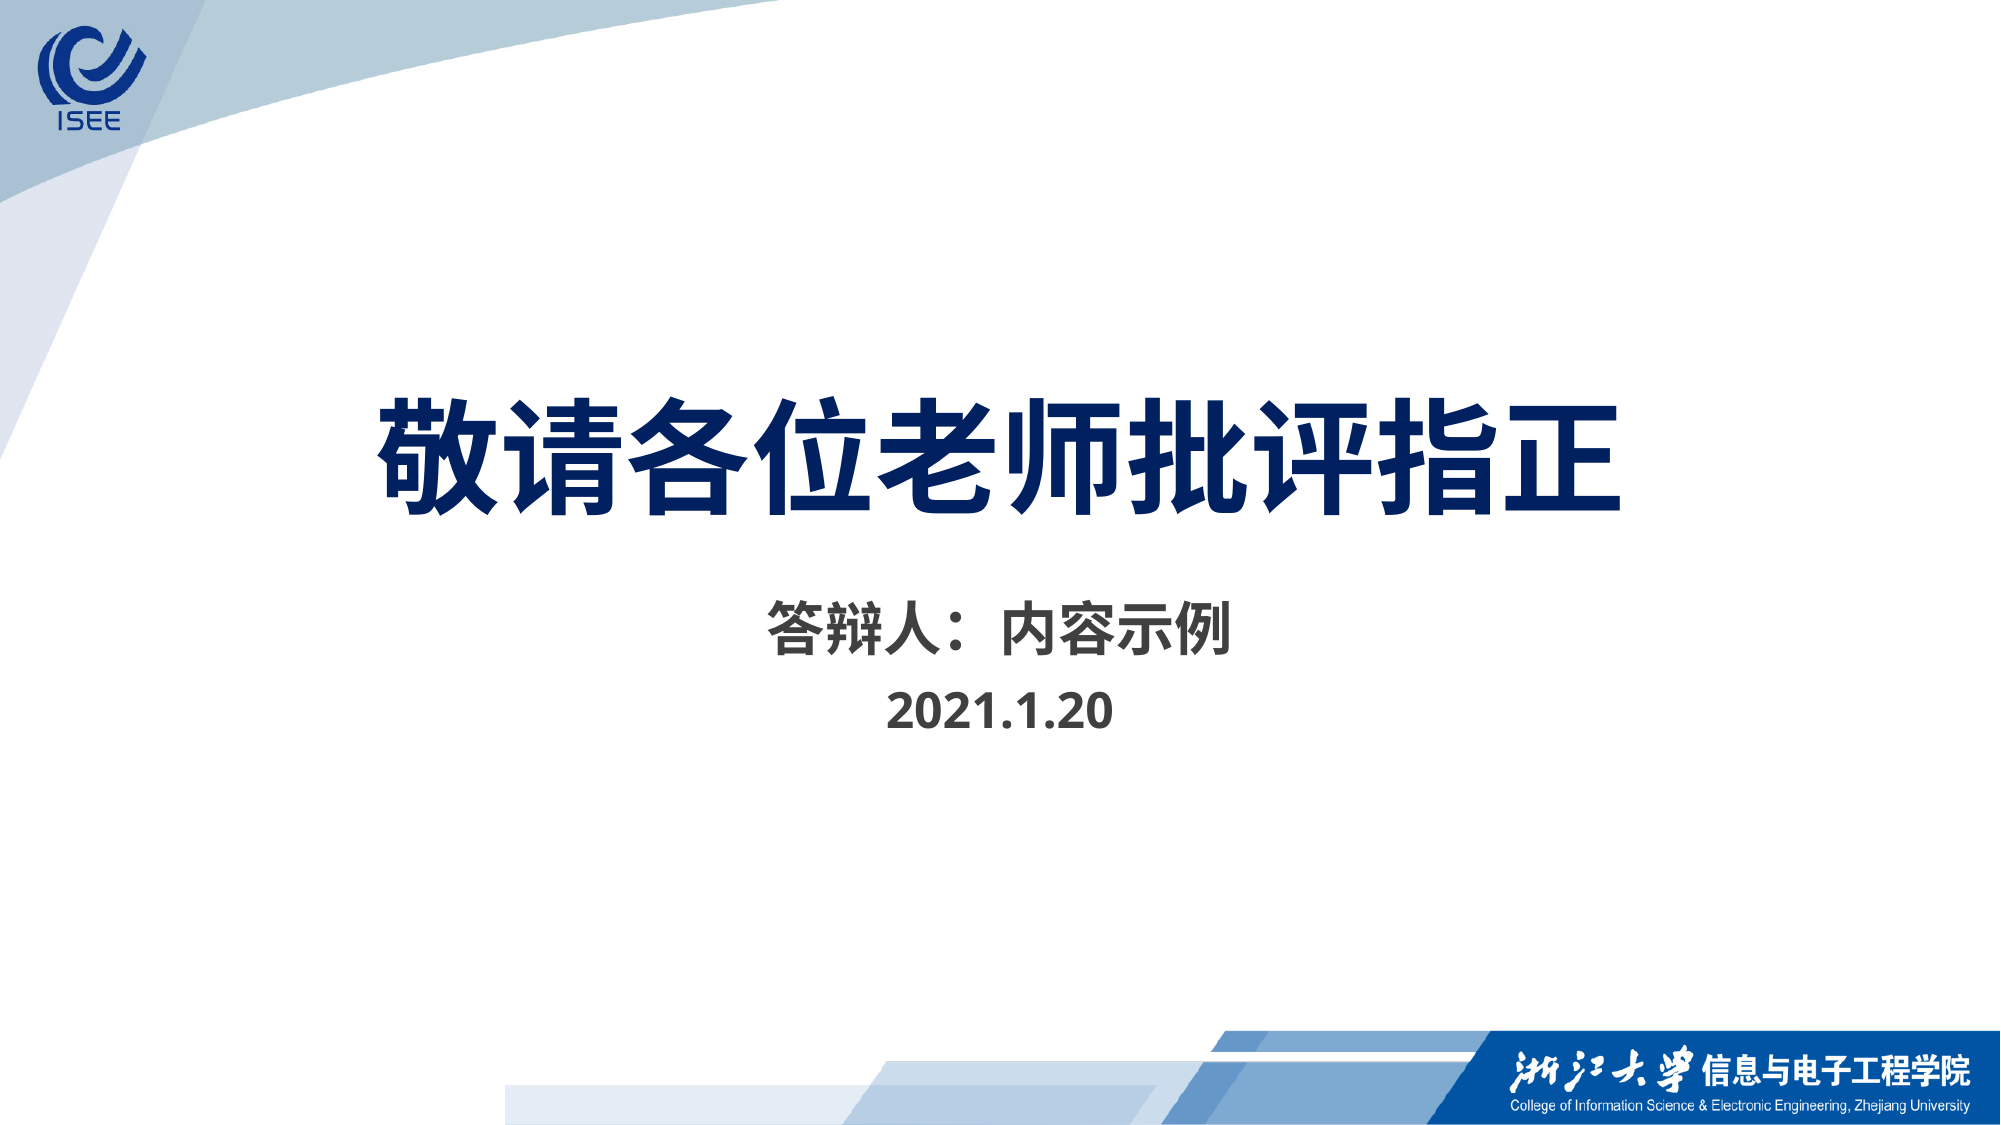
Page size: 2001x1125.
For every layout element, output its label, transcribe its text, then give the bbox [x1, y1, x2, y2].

text_box 敬请各位老师批评指正 [295, 372, 1705, 538]
picture [505, 1030, 2000, 1125]
text_box 2021.1.20 [871, 671, 1129, 747]
picture [0, 0, 1212, 540]
text_box 答辩人：内容示例 [752, 585, 1248, 670]
